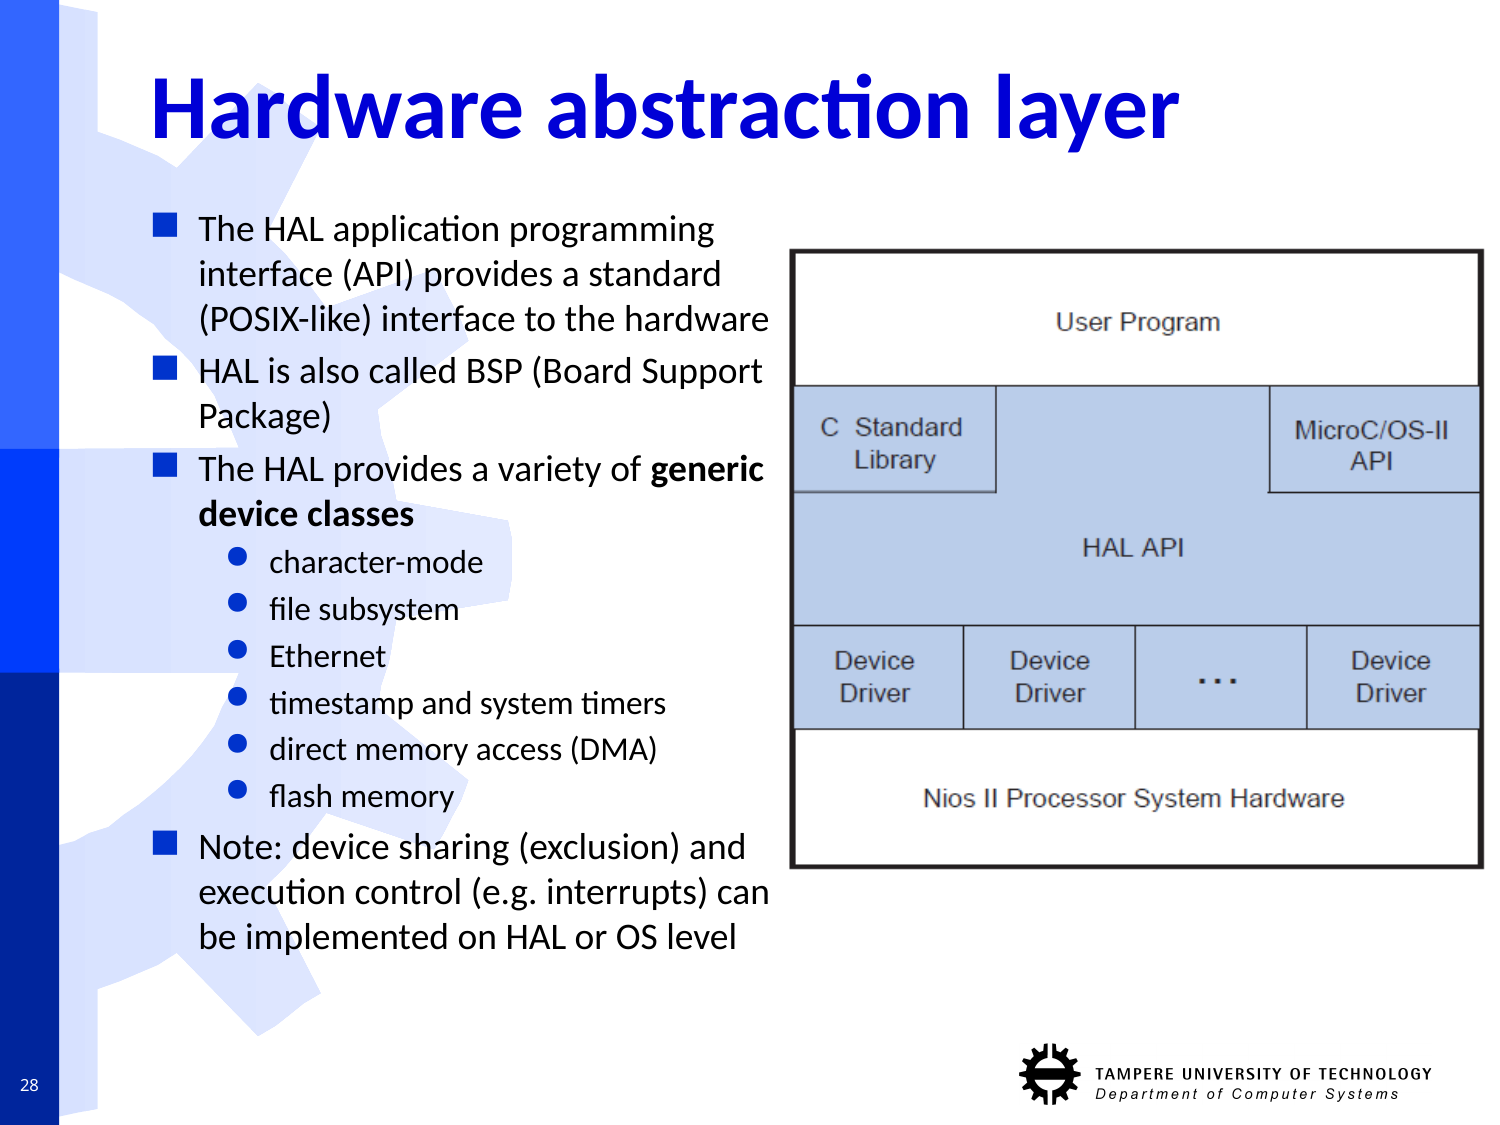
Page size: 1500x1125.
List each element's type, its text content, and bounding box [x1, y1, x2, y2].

list The HAL application programming interface (API) provides a standard (POSIX-like) interface to the hardware HAL is also called BSP (Board Support Package) The HAL provides a variety of generic device classes character-mode file subsystem Ethernet timestamp and system timers direct memory access (DMA) flash memory Note: device sharing (exclusion) and execution control (e.g. interrupts) can be implemented on HAL or OS level [140, 196, 798, 1038]
picture [781, 243, 1492, 875]
title Hardware abstraction layer [135, 30, 1436, 173]
footer [135, 1066, 1436, 1107]
picture [1019, 1043, 1432, 1066]
slide_number 28 [0, 1066, 60, 1107]
